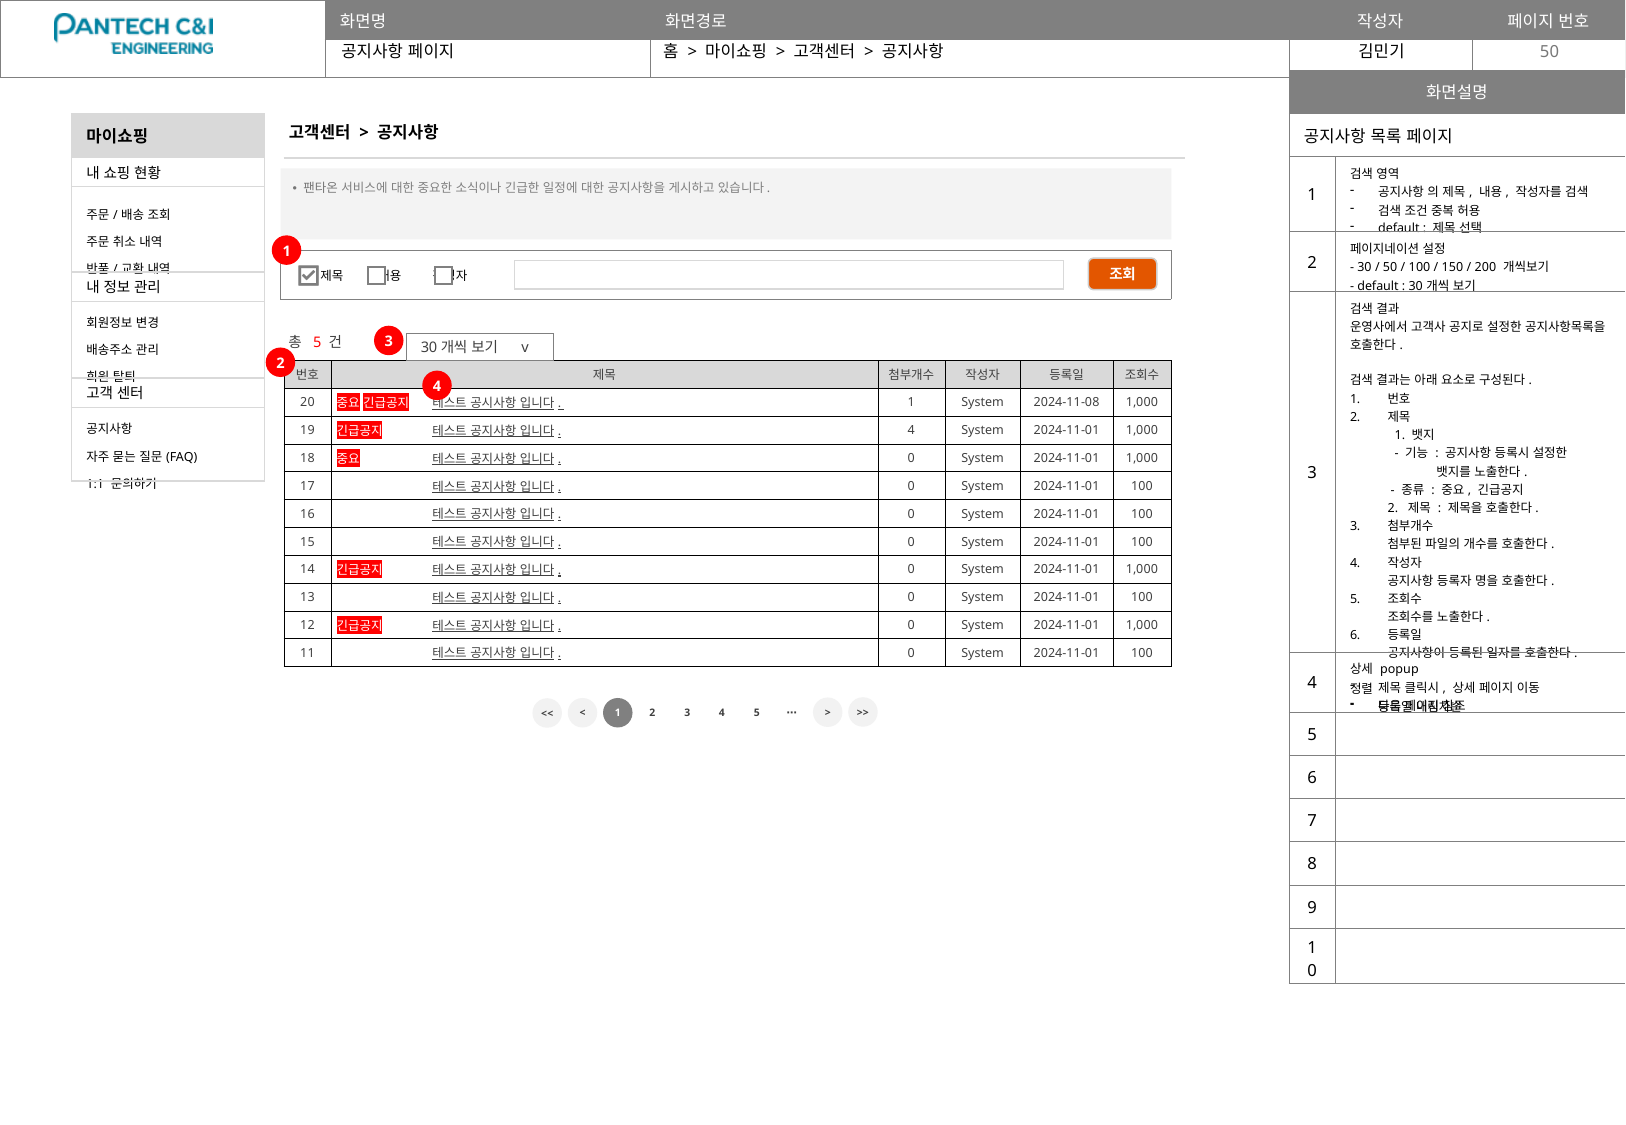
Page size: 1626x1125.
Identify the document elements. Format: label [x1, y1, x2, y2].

table_cell [285, 445, 331, 471]
table_cell [1114, 500, 1171, 527]
table_cell [1336, 799, 1625, 841]
table_cell [285, 639, 331, 666]
table_cell [72, 379, 264, 407]
table_cell [285, 528, 331, 555]
text_box [273, 109, 574, 155]
table_cell [946, 417, 1020, 444]
table_cell [332, 556, 878, 583]
table_cell [1114, 417, 1171, 444]
table_cell [1021, 389, 1113, 416]
text_box [265, 318, 364, 378]
table_cell [1114, 445, 1171, 471]
table_cell [1336, 756, 1625, 798]
table_cell [1290, 292, 1335, 652]
table_cell [1021, 584, 1113, 611]
table_cell [879, 417, 945, 444]
table_cell [946, 472, 1020, 499]
table_cell [1114, 528, 1171, 555]
table_cell [332, 639, 878, 666]
table_cell [1021, 417, 1113, 444]
table_header [1290, 71, 1625, 113]
table_cell [1290, 713, 1335, 755]
table_cell [1021, 556, 1113, 583]
table_cell [1336, 713, 1625, 755]
table_cell [946, 445, 1020, 471]
table_cell [285, 612, 331, 638]
table_cell [879, 639, 945, 666]
table_cell [1290, 886, 1335, 928]
table_header [879, 361, 945, 388]
table_cell [946, 389, 1020, 416]
table_cell [946, 500, 1020, 527]
table_cell [1290, 157, 1335, 231]
table_cell [1021, 612, 1113, 638]
table_cell [1290, 114, 1625, 156]
table_cell [879, 472, 945, 499]
table_cell [332, 472, 878, 499]
table_cell [285, 500, 331, 527]
table_cell [1336, 653, 1625, 712]
table_cell [1021, 500, 1113, 527]
table_cell [72, 273, 264, 301]
table_cell [72, 302, 264, 377]
table_header [1114, 361, 1171, 388]
table_cell [1290, 232, 1335, 291]
table_cell [946, 639, 1020, 666]
table_cell [1336, 232, 1625, 291]
table_cell [946, 612, 1020, 638]
table_header [72, 115, 264, 157]
table_cell [946, 556, 1020, 583]
text_box [531, 696, 879, 729]
table_header [1021, 361, 1113, 388]
table_cell [332, 389, 878, 416]
table_header [332, 361, 878, 388]
table_cell [72, 408, 264, 480]
table_cell [1290, 929, 1335, 983]
text_box [326, 33, 1091, 68]
table_cell [1114, 389, 1171, 416]
table_cell [285, 556, 331, 583]
table_header [281, 251, 1171, 299]
text_box [271, 168, 1172, 265]
table_cell [879, 389, 945, 416]
table_cell [285, 472, 331, 499]
table_cell [879, 584, 945, 611]
table_cell [1114, 472, 1171, 499]
table_cell [1021, 528, 1113, 555]
table_cell [1336, 886, 1625, 928]
text_box [367, 266, 386, 285]
table_cell [332, 528, 878, 555]
table_cell [1021, 639, 1113, 666]
table_cell [879, 612, 945, 638]
text_box [373, 325, 555, 362]
table_cell [1114, 556, 1171, 583]
table_cell [285, 389, 331, 416]
table_cell [72, 187, 264, 271]
table_cell [1114, 584, 1171, 611]
table_cell [1290, 842, 1335, 885]
table_cell [332, 612, 878, 638]
table_cell [332, 445, 878, 471]
table_cell [1021, 472, 1113, 499]
table_header [285, 366, 331, 388]
table_cell [879, 556, 945, 583]
table_cell [1290, 756, 1335, 798]
table_cell [1336, 929, 1625, 983]
table_cell [1336, 842, 1625, 885]
slide_number [1474, 33, 1625, 70]
table_cell [1021, 445, 1113, 471]
table_cell [879, 445, 945, 471]
table_header [946, 361, 1020, 388]
table_cell [879, 500, 945, 527]
text_box [434, 266, 453, 285]
text_box [422, 370, 452, 401]
table_cell [1290, 653, 1335, 712]
picture [291, 258, 327, 293]
table_cell [72, 158, 264, 186]
table_cell [332, 417, 878, 444]
table_cell [332, 584, 878, 611]
table_cell [946, 528, 1020, 555]
table_cell [1336, 157, 1625, 231]
table_cell [1290, 799, 1335, 841]
table_cell [1336, 292, 1625, 652]
table_cell [285, 584, 331, 611]
table_cell [332, 500, 878, 527]
picture [54, 13, 213, 54]
table_cell [285, 417, 331, 444]
table_cell [1114, 639, 1171, 666]
table_cell [1114, 612, 1171, 638]
table_cell [946, 584, 1020, 611]
table_cell [879, 528, 945, 555]
